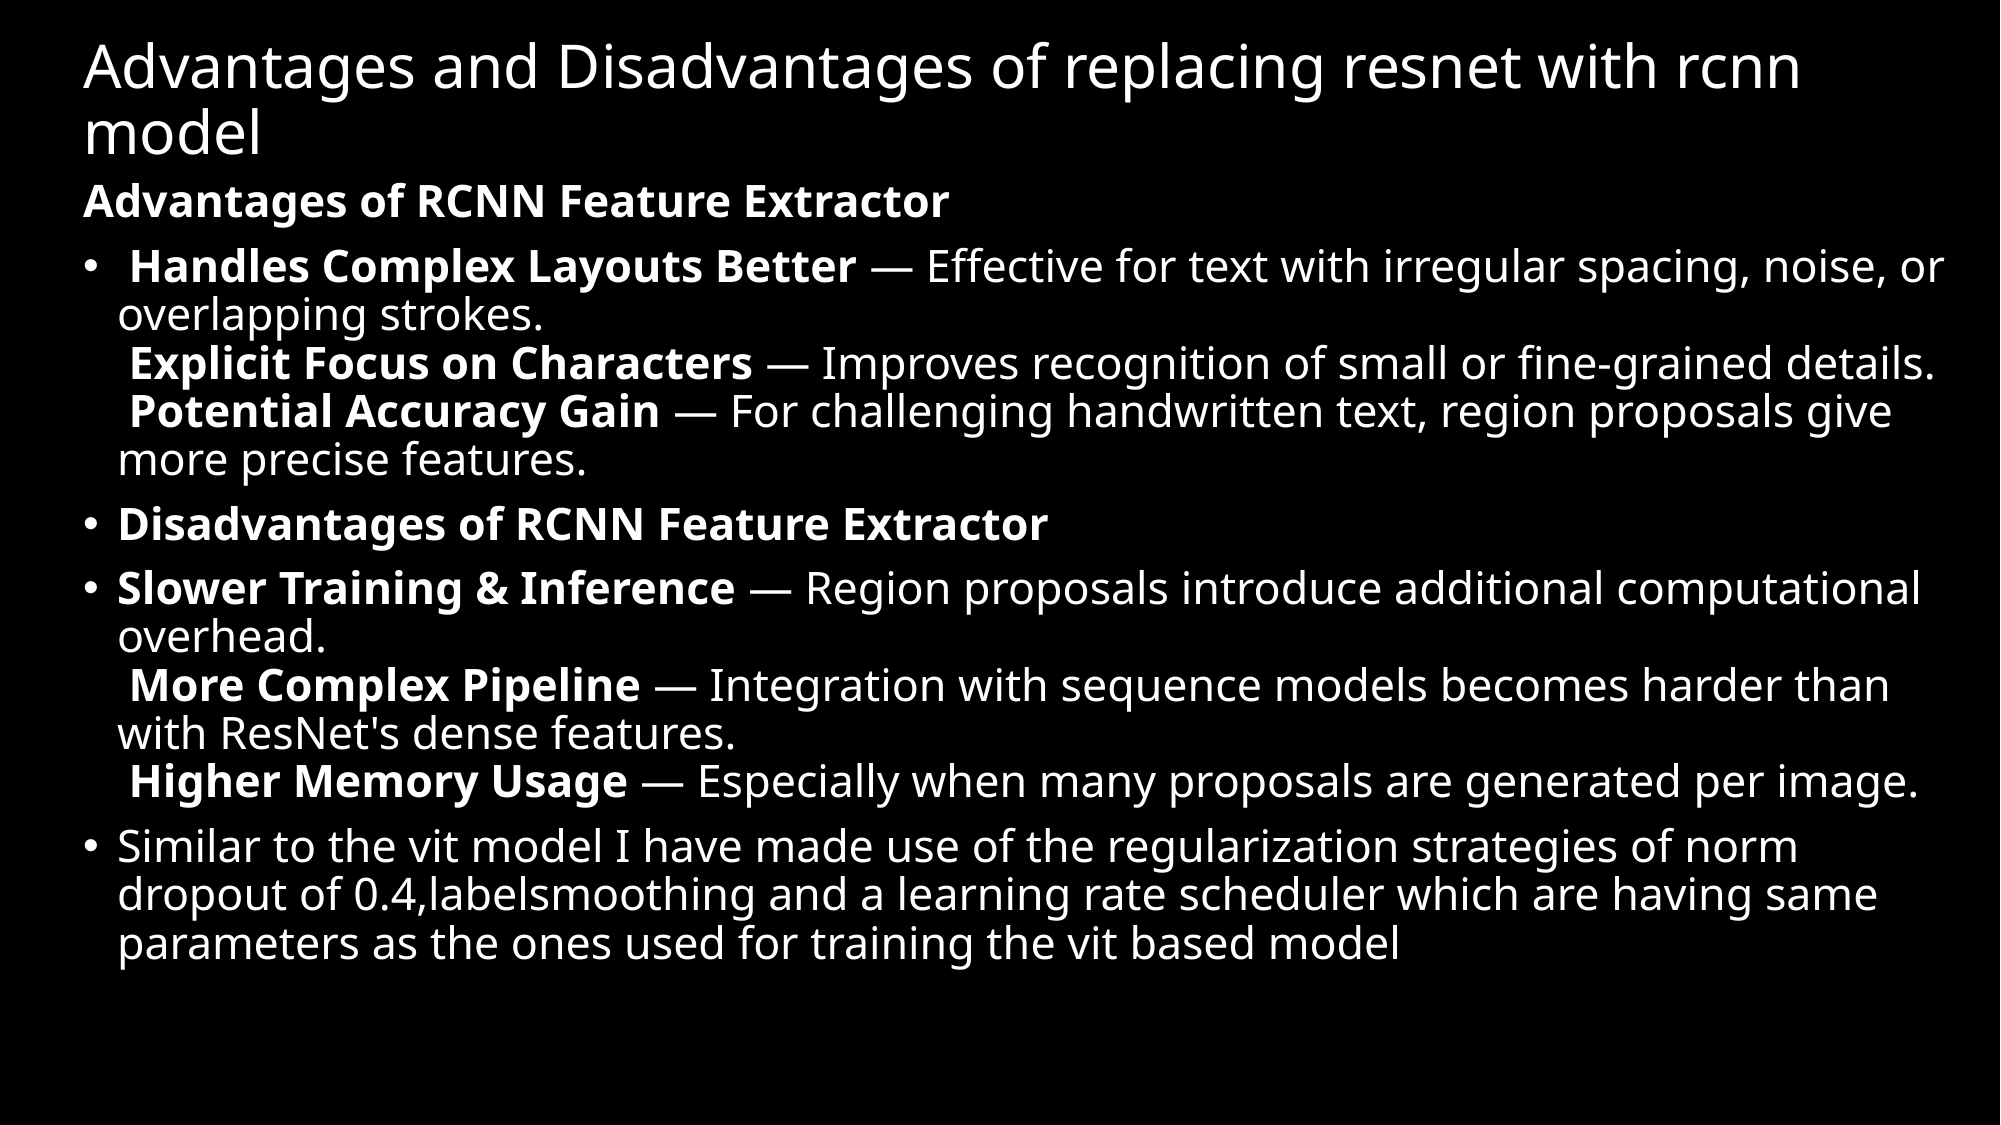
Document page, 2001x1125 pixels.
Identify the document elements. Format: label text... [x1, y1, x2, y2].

title Advantages and Disadvantages of replacing resnet with rcnn model [68, 29, 1849, 171]
list Advantages of RCNN Feature Extractor Handles Complex Layouts Better — Effective for text with irregular spacing, noise, or overlapping strokes. Explicit Focus on Characters — Improves recognition of small or fine-grained details. Potential Accuracy Gain — For challenging handwritten text, region proposals give more precise features. Disadvantages of RCNN Feature Extractor Slower Training & Inference — Region proposals introduce additional computational overhead. More Complex Pipeline — Integration with sequence models becomes harder than with ResNet's dense features. Higher Memory Usage — Especially when many proposals are generated per image. Similar to the vit model I have made use of the regularization strategies of norm dropout of 0.4,labelsmoothing and a learning rate scheduler which are having same parameters as the ones used for training the vit based model [68, 171, 1991, 988]
